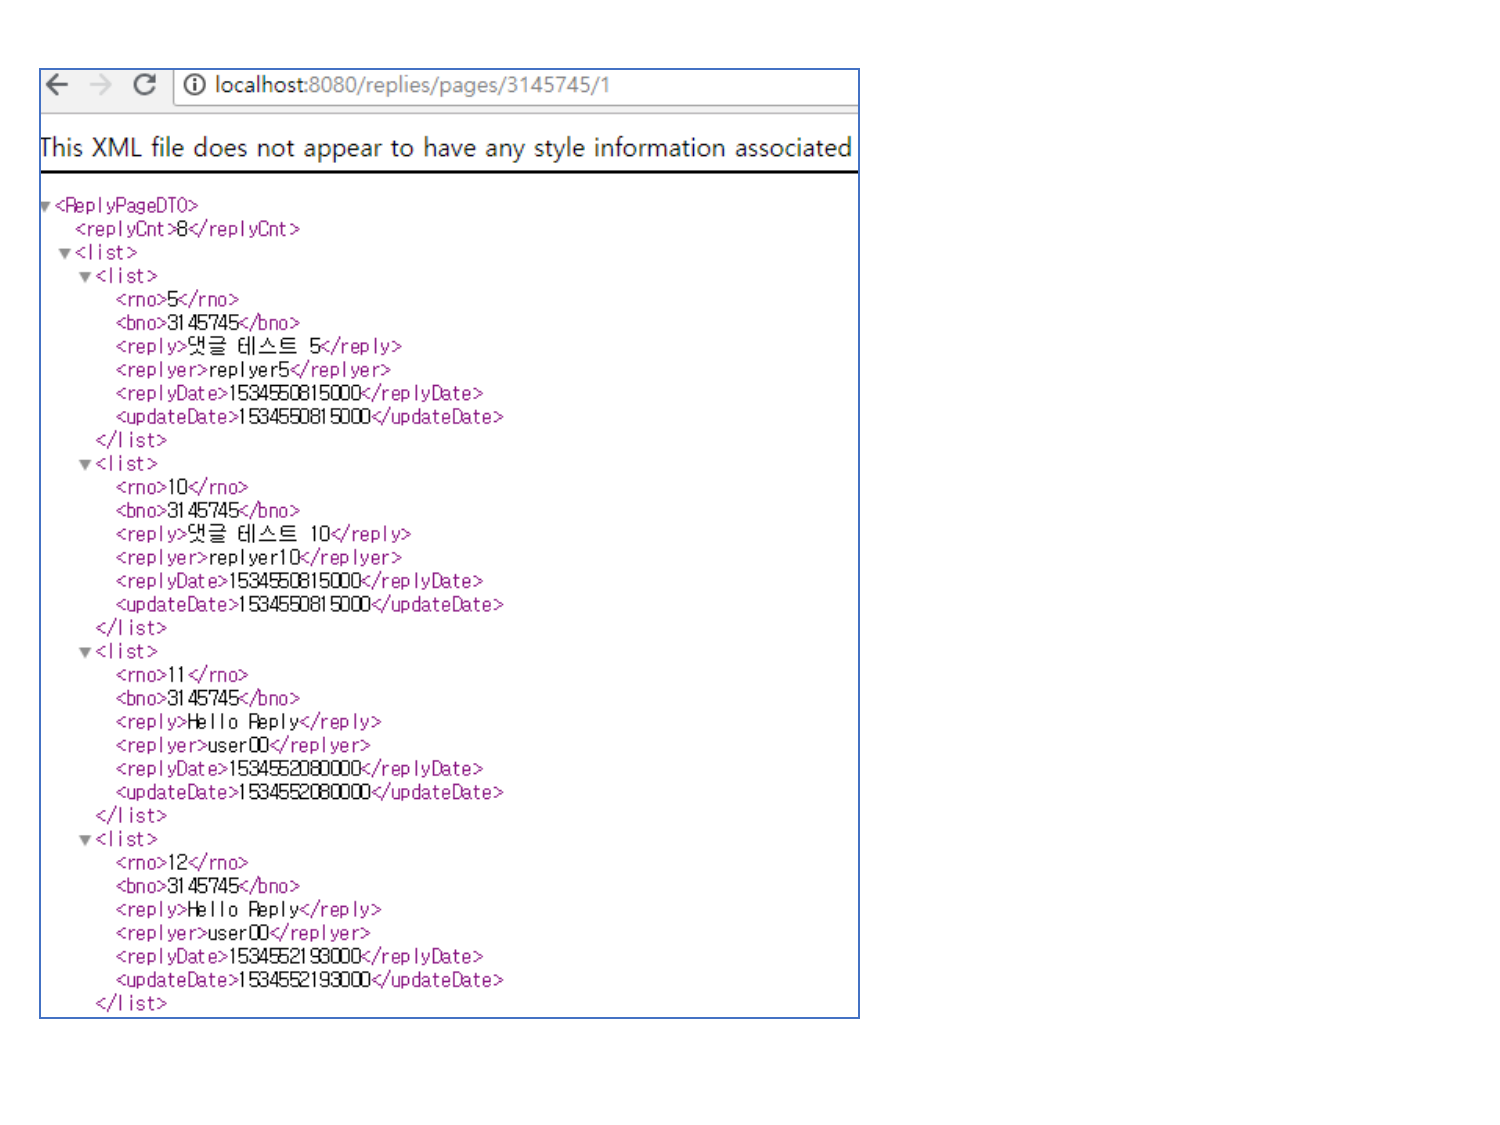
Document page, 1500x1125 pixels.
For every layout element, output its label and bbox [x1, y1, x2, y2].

picture [40, 69, 859, 1017]
